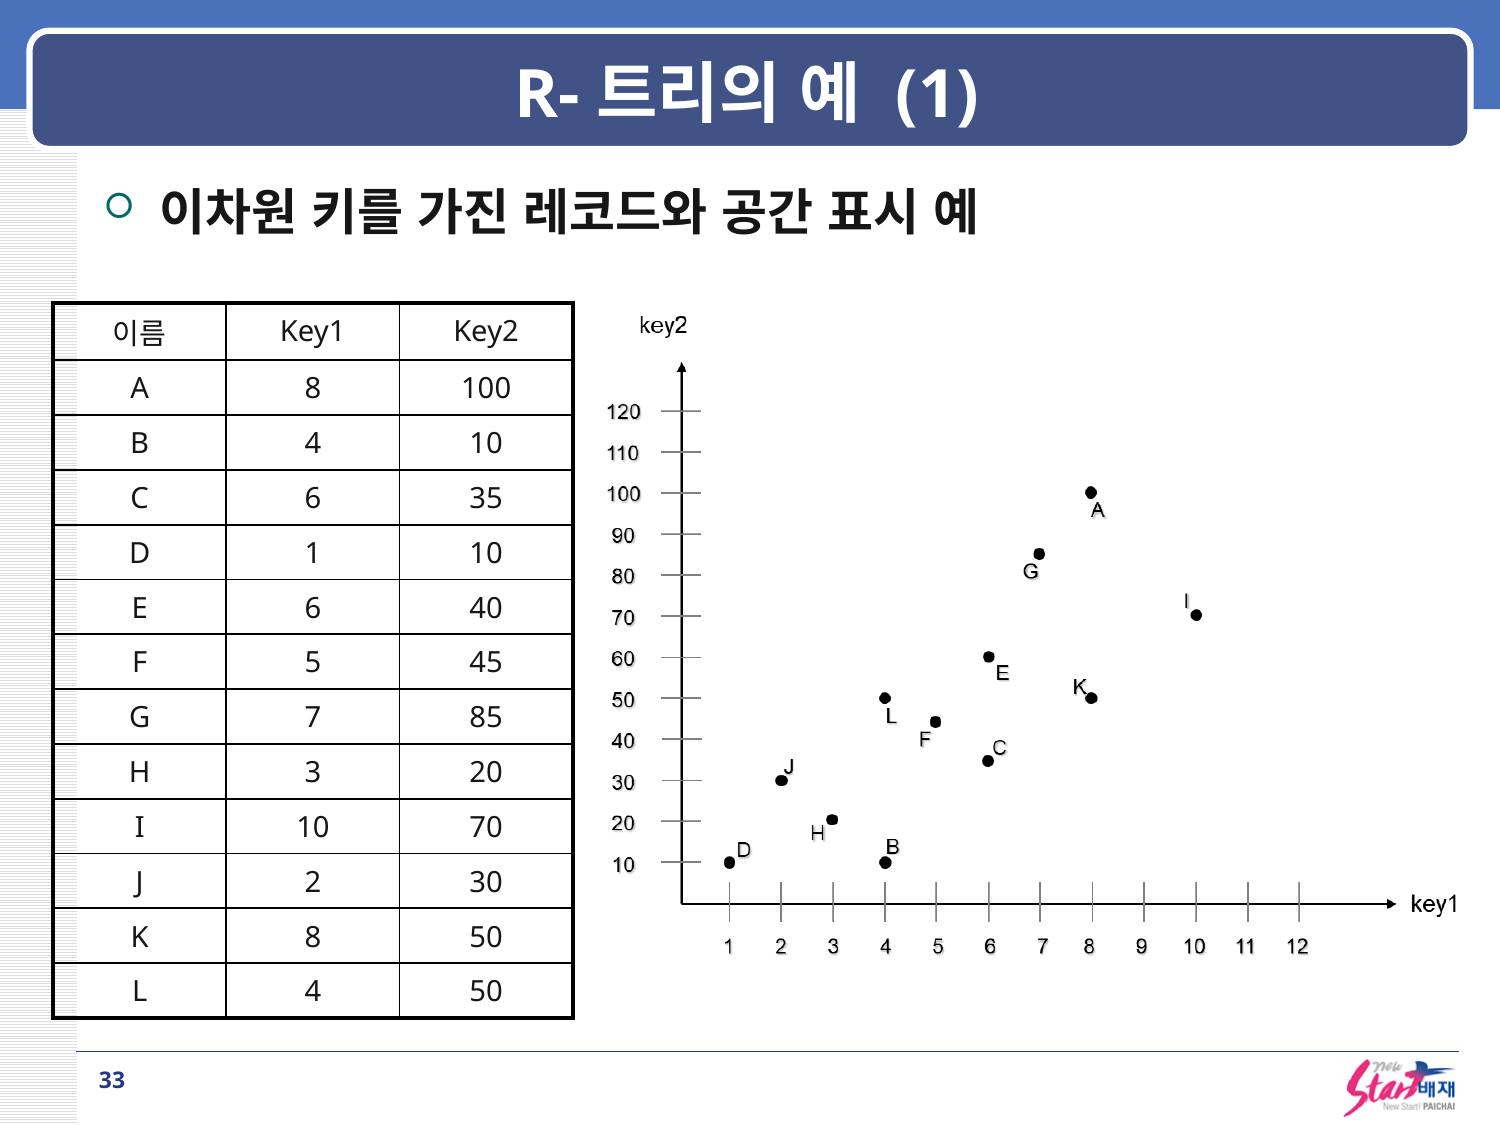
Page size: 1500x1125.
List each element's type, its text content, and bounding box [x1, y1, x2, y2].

table_cell 5 [227, 635, 399, 688]
table_cell 10 [400, 526, 571, 579]
table_cell 50 [400, 964, 571, 1016]
table_cell F [55, 635, 225, 688]
table_cell H [55, 745, 225, 798]
table_cell 10 [227, 800, 399, 853]
table_cell A [55, 361, 225, 414]
table_cell 4 [227, 964, 399, 1016]
table_cell J [55, 854, 225, 907]
table_cell 1 [227, 526, 399, 579]
table_cell B [55, 416, 225, 469]
table_cell 6 [227, 580, 399, 633]
table_cell 4 [227, 416, 399, 469]
table_cell 3 [227, 745, 399, 798]
table_cell 30 [400, 854, 571, 907]
table_cell 45 [400, 635, 571, 688]
title R-트리의 예 (1) [106, 44, 1388, 138]
table_cell 100 [400, 361, 571, 414]
table_cell 70 [400, 800, 571, 853]
table_cell D [55, 526, 225, 579]
table_cell C [55, 471, 225, 524]
table_cell 7 [227, 690, 399, 743]
table_cell G [55, 690, 225, 743]
table_header Key1 [227, 305, 399, 359]
table_cell L [55, 964, 225, 1016]
table_cell I [55, 800, 225, 853]
table_header Key2 [400, 305, 571, 359]
picture [591, 302, 1500, 974]
table_cell E [55, 580, 225, 633]
table_cell 8 [227, 909, 399, 962]
table_cell 10 [400, 416, 571, 469]
text_box 이차원 키를 가진 레코드와 공간 표시 예 [88, 172, 1424, 1035]
table_cell 85 [400, 690, 571, 743]
text_box 33 [76, 1058, 148, 1099]
table_cell 50 [400, 909, 571, 962]
table_cell 35 [400, 471, 571, 524]
table_cell 6 [227, 471, 399, 524]
table_cell 20 [400, 745, 571, 798]
table_cell 8 [227, 361, 399, 414]
table_header 이름 [55, 305, 225, 359]
picture [1340, 1052, 1459, 1124]
table_cell 2 [227, 854, 399, 907]
table_cell 40 [400, 580, 571, 633]
table_cell K [55, 909, 225, 962]
